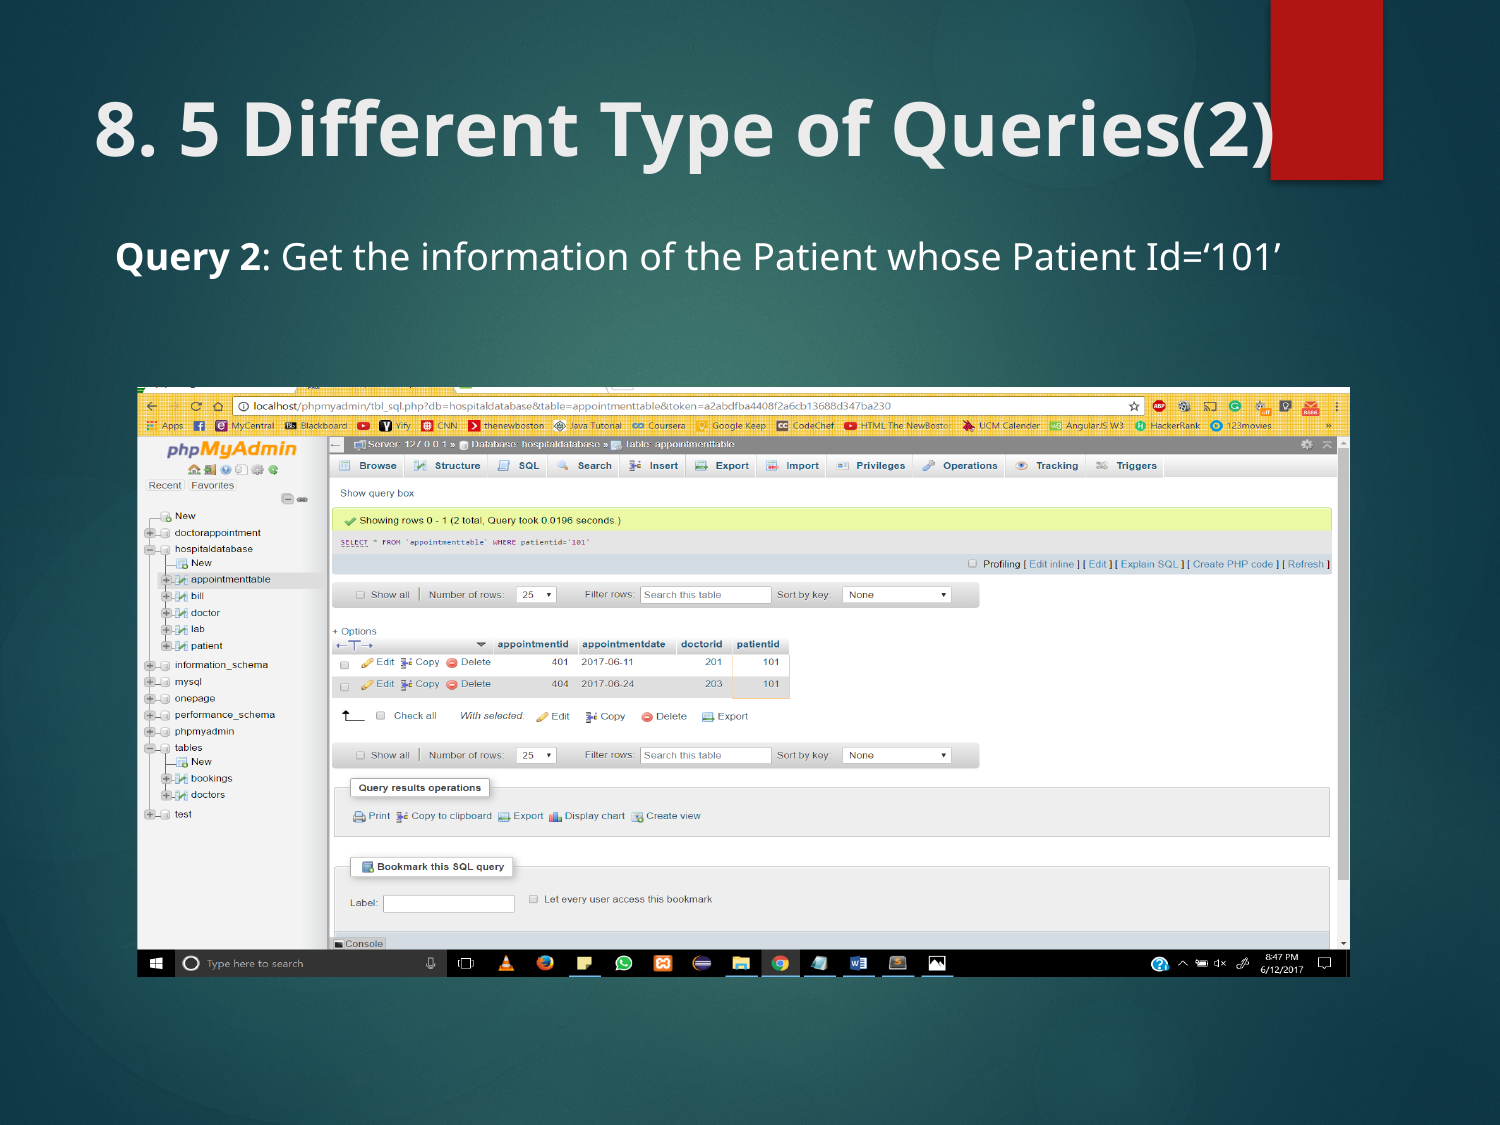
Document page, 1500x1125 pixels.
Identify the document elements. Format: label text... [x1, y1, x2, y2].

list Query 2: Get the information of the Patient whose Patient Id=‘101’ [99, 224, 1338, 1027]
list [137, 387, 1351, 977]
title 8. 5 Different Type of Queries(2) [79, 74, 1350, 304]
